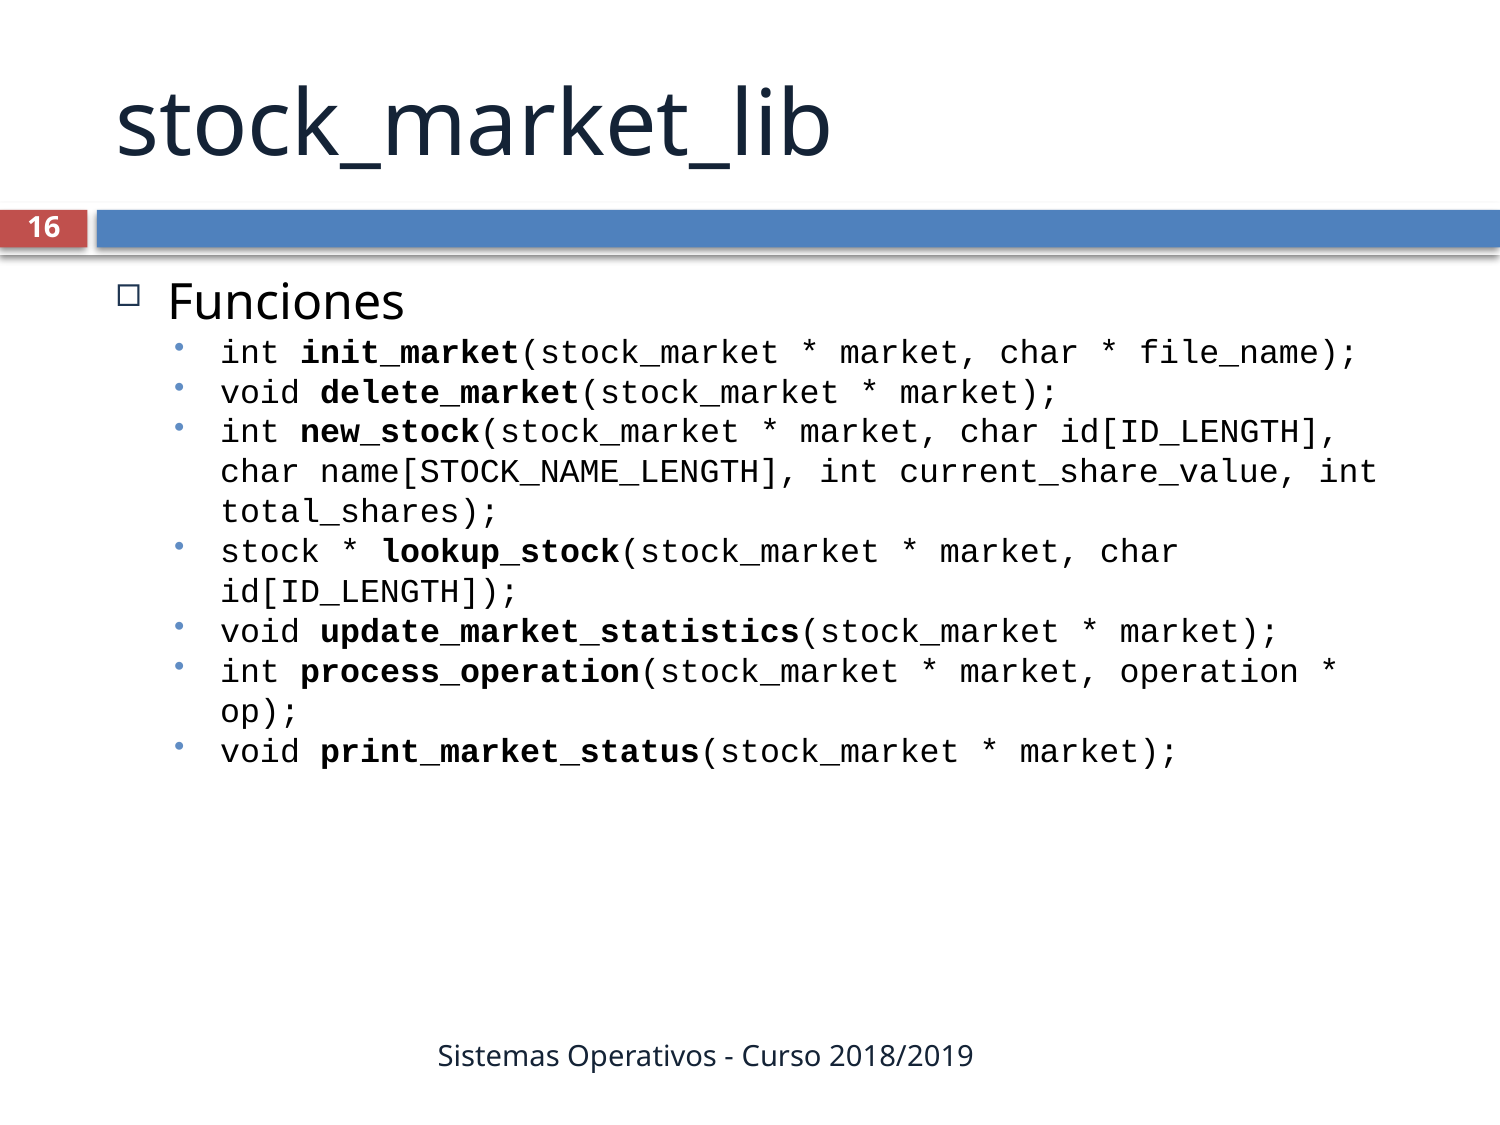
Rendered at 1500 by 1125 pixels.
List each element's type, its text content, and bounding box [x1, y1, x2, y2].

text_box Sistemas Operativos - Curso 2018/2019 [99, 1025, 990, 1085]
text_box 16 [0, 208, 88, 249]
text_box stock_market_lib [100, 37, 1438, 200]
text_box Funciones int init_market(stock_market * market, char * file_name); void delete_market(stock_market * market); int new_stock(stock_market * market, char id[ID_LENGTH], char name[STOCK_NAME_LENGTH], int current_share_value, int total_shares); stock * lookup_stock(stock_market * market, char id[ID_LENGTH]); void update_market_statistics(stock_market * market); int process_operation(stock_market * market, operation * op); void print_market_status(stock_market * market); [100, 262, 1438, 1025]
